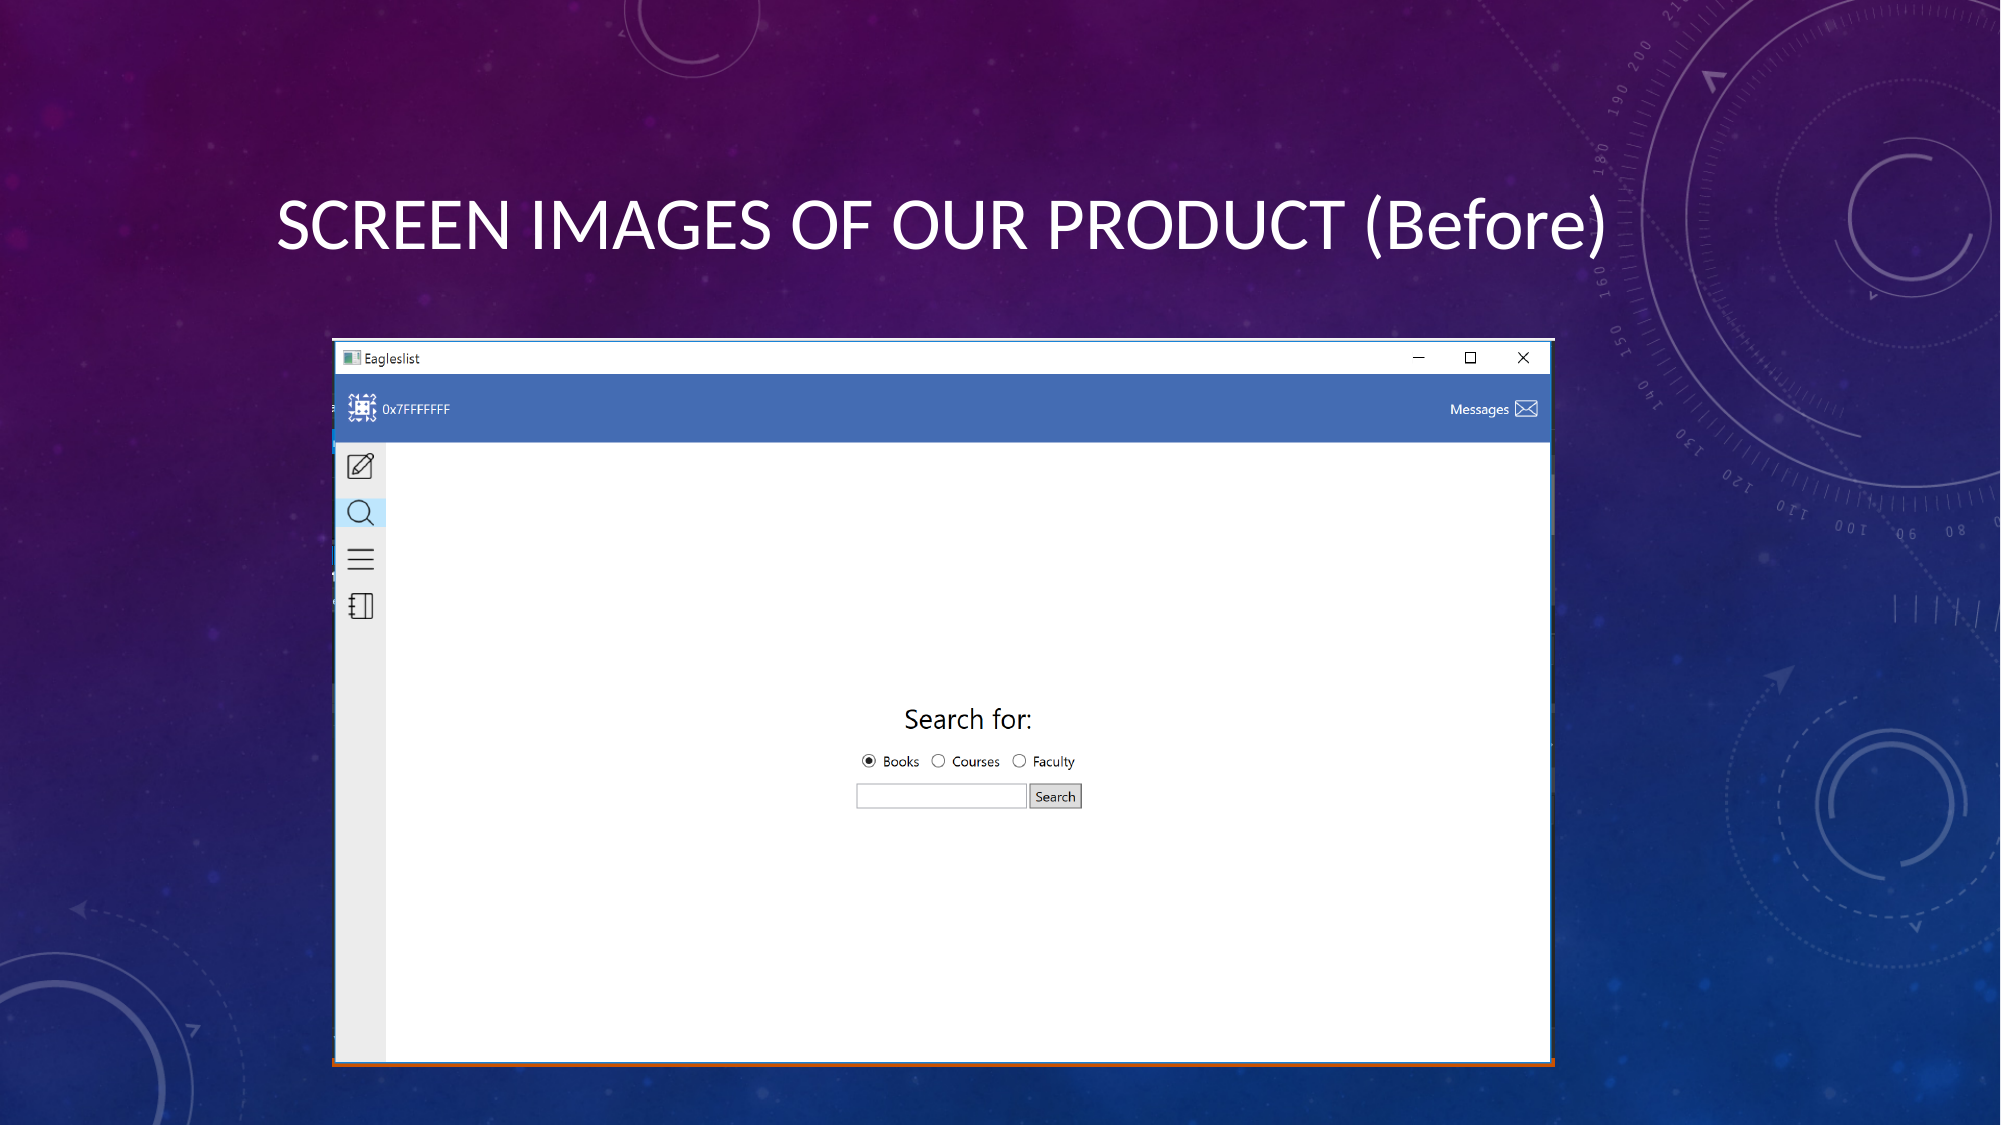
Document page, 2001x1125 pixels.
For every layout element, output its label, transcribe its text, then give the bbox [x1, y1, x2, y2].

picture [0, 0, 2001, 1125]
title SCREEN IMAGES OF OUR PRODUCT (Before) [112, 99, 1775, 339]
